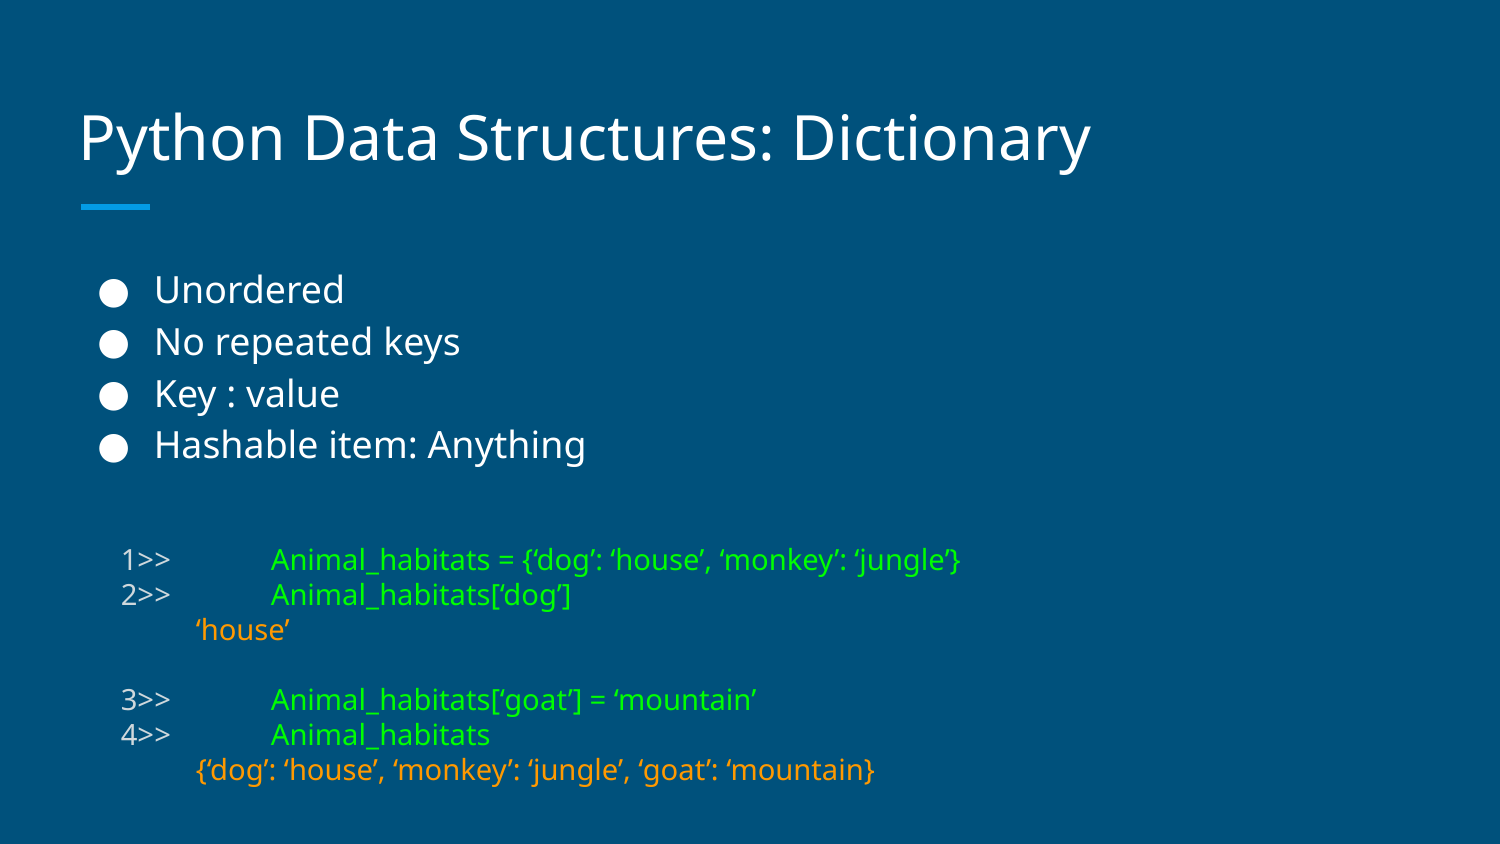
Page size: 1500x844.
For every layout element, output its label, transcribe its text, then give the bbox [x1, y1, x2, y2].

title Python Data Structures: Dictionary [63, 75, 1437, 188]
text_box 1>> Animal_habitats = {‘dog’: ‘house’, ‘monkey’: ‘jungle’} 2>> Animal_habitats[‘dog’] ‘house’ 3>> Animal_habitats[‘goat’] = ‘mountain’ 4>> Animal_habitats {‘dog’: ‘house’, ‘monkey’: ‘jungle’, ‘goat’: ‘mountain} [105, 526, 1500, 836]
list Unordered No repeated keys Key : value Hashable item: Anything [63, 244, 1437, 750]
